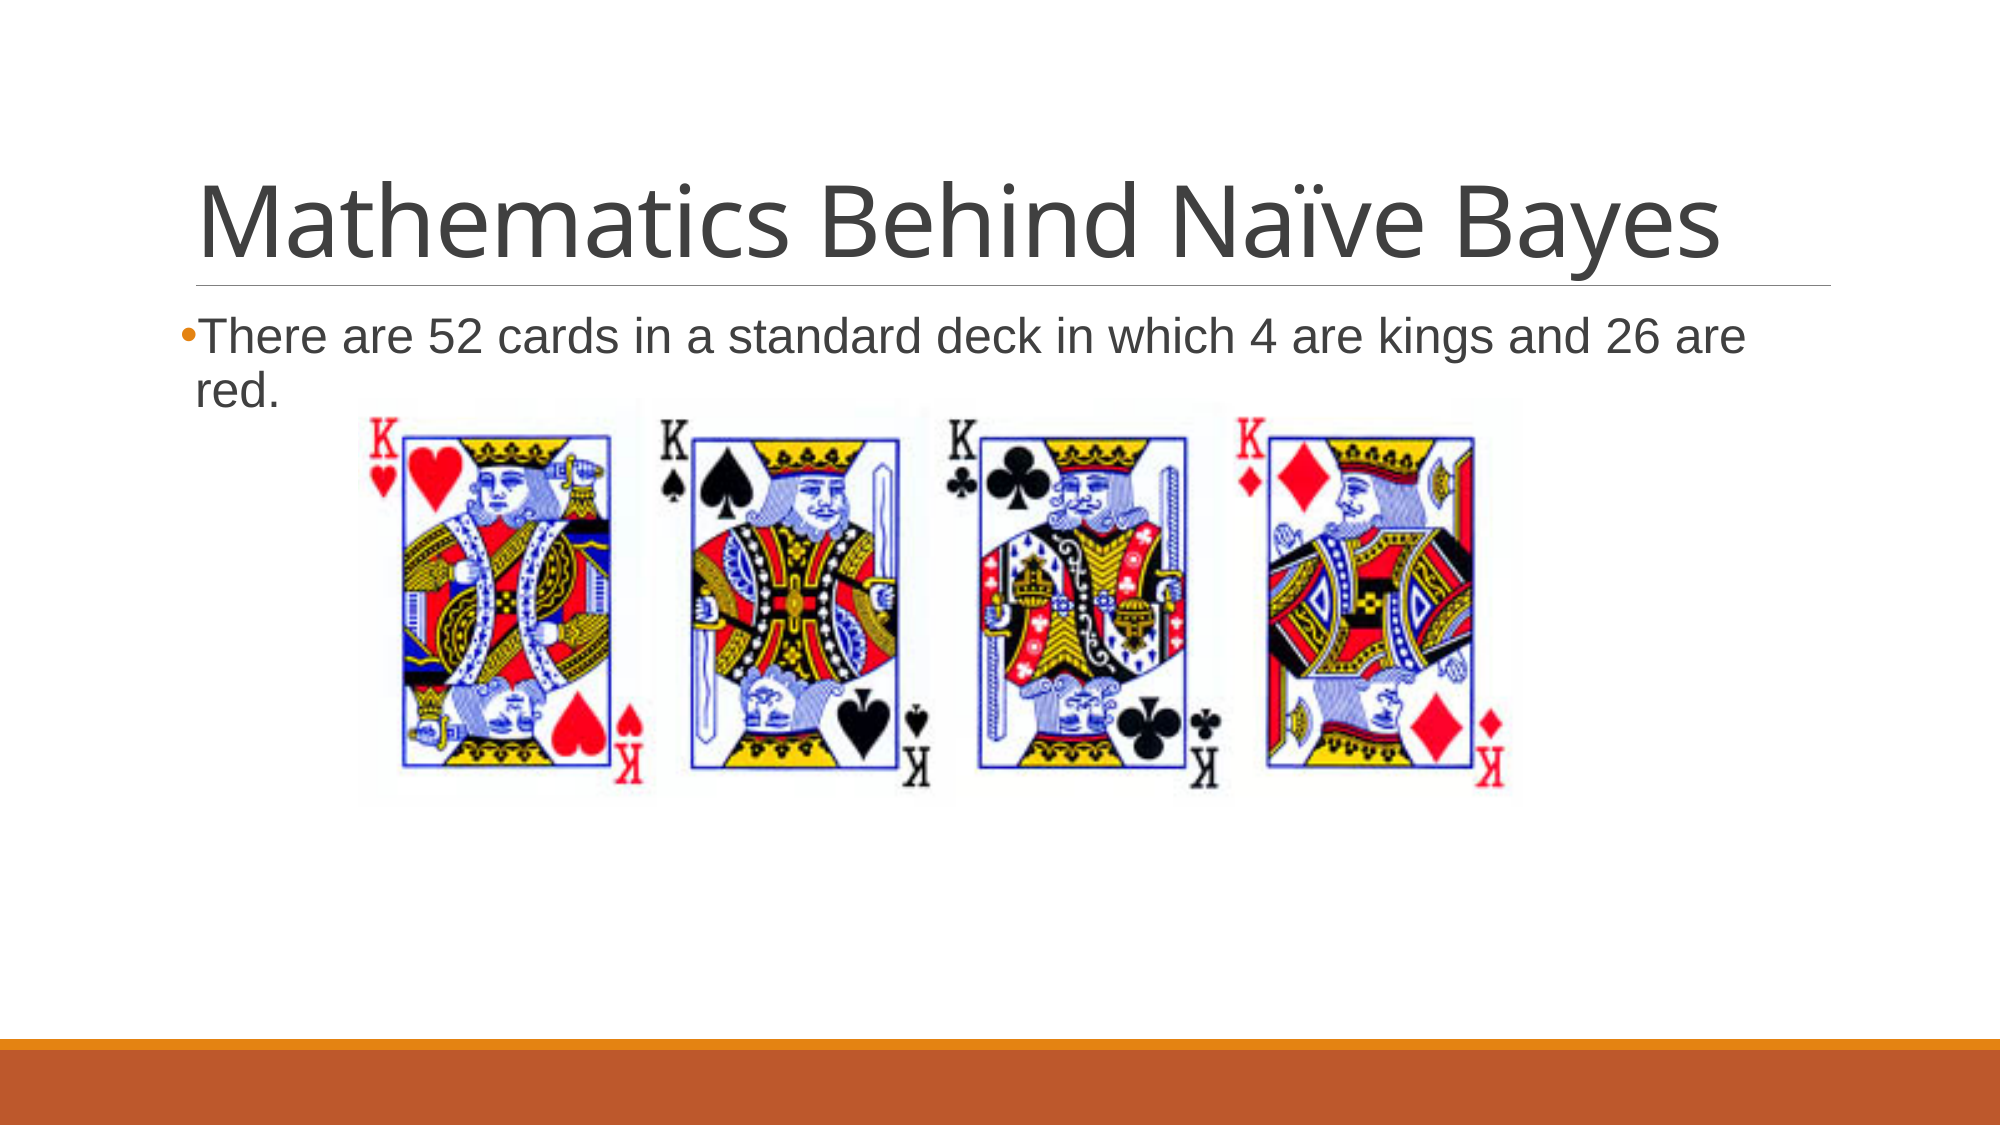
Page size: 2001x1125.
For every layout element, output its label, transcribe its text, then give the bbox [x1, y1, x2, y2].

list There are 52 cards in a standard deck in which 4 are kings and 26 are red. [180, 302, 1830, 1030]
title Mathematics Behind Naïve Bayes [180, 47, 1830, 285]
picture [357, 397, 1523, 807]
